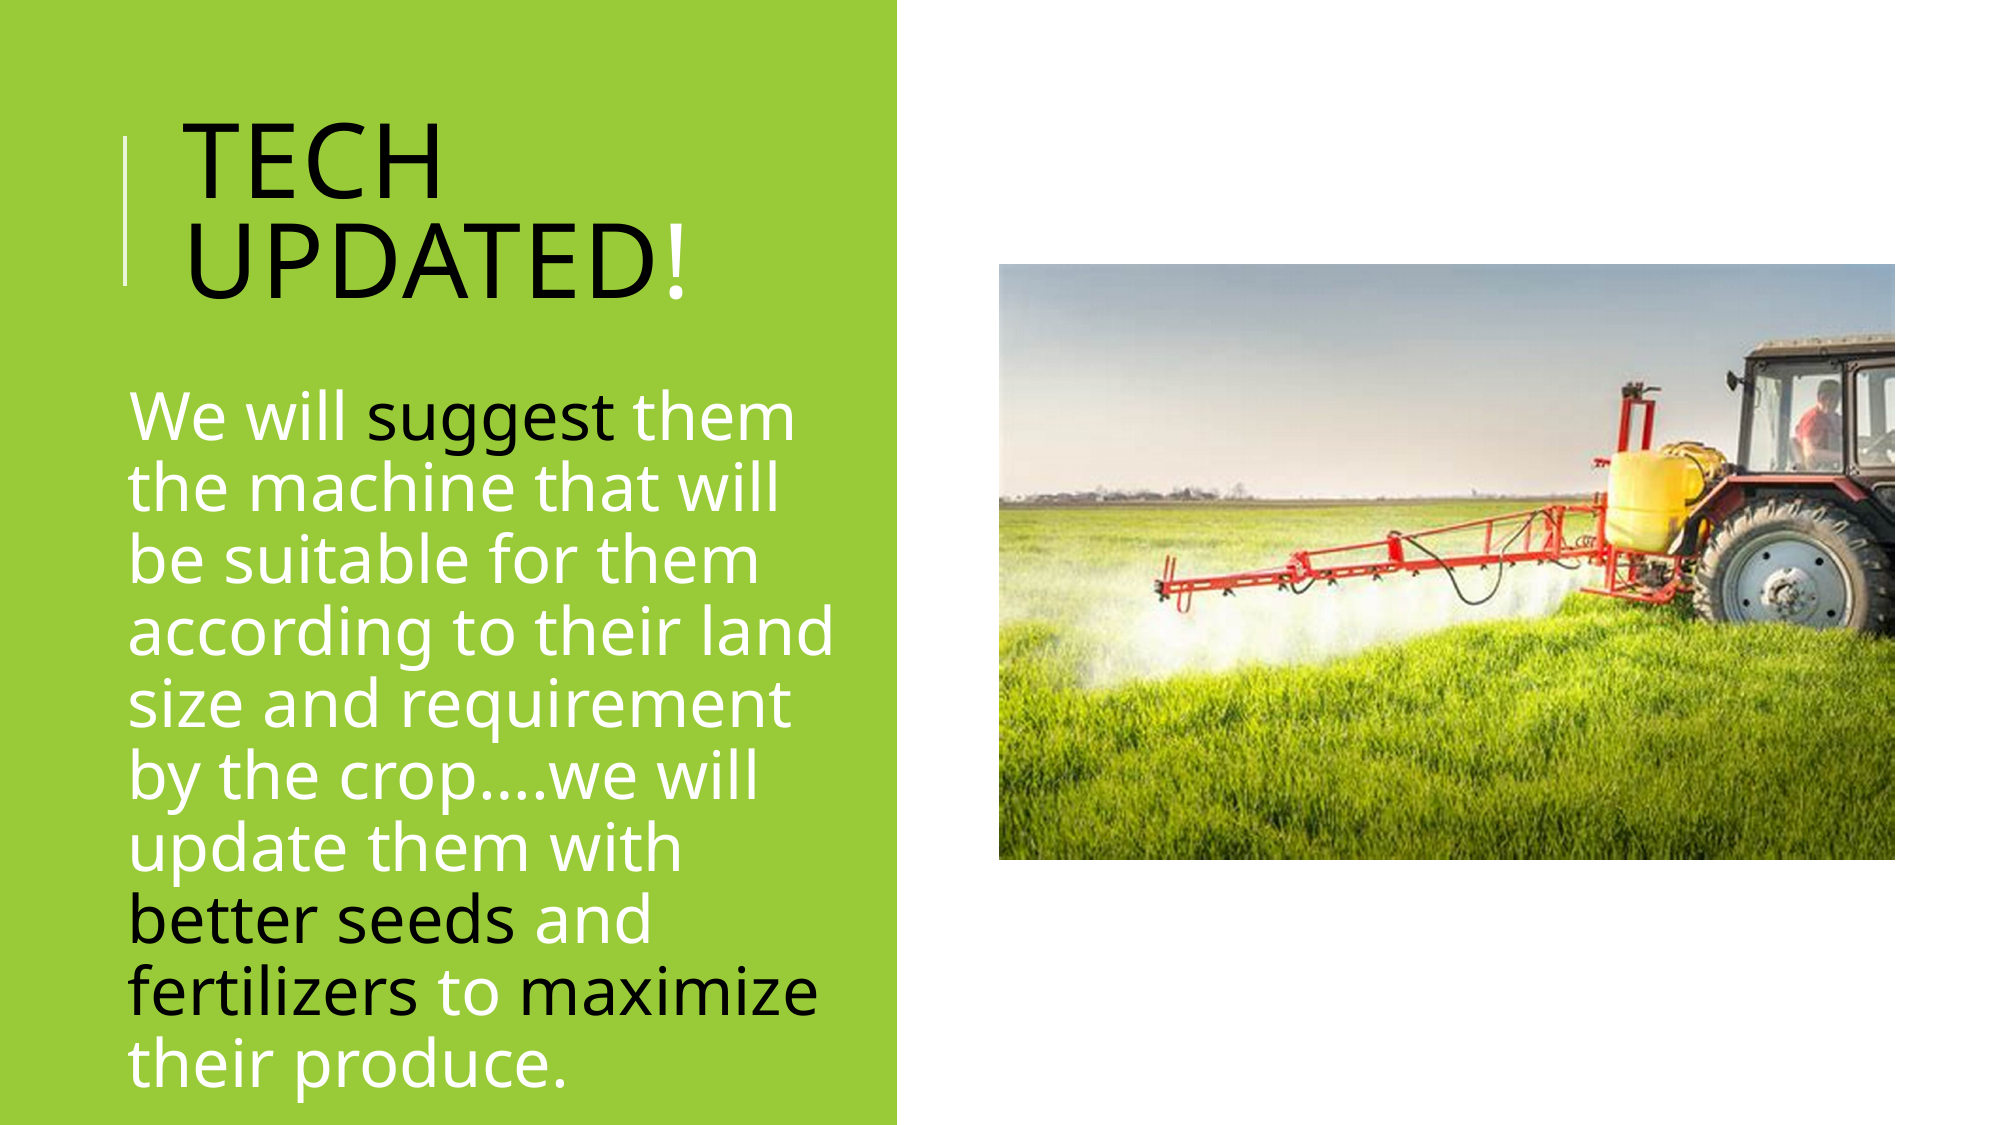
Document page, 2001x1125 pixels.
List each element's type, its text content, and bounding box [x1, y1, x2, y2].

text_box [0, 0, 898, 1125]
list We will suggest them the machine that will be suitable for them according to their land size and requirement by the crop….we will update them with better seeds and fertilizers to maximize their produce. [105, 375, 873, 1035]
picture [999, 264, 1896, 861]
title Tech updated! [168, 96, 788, 342]
